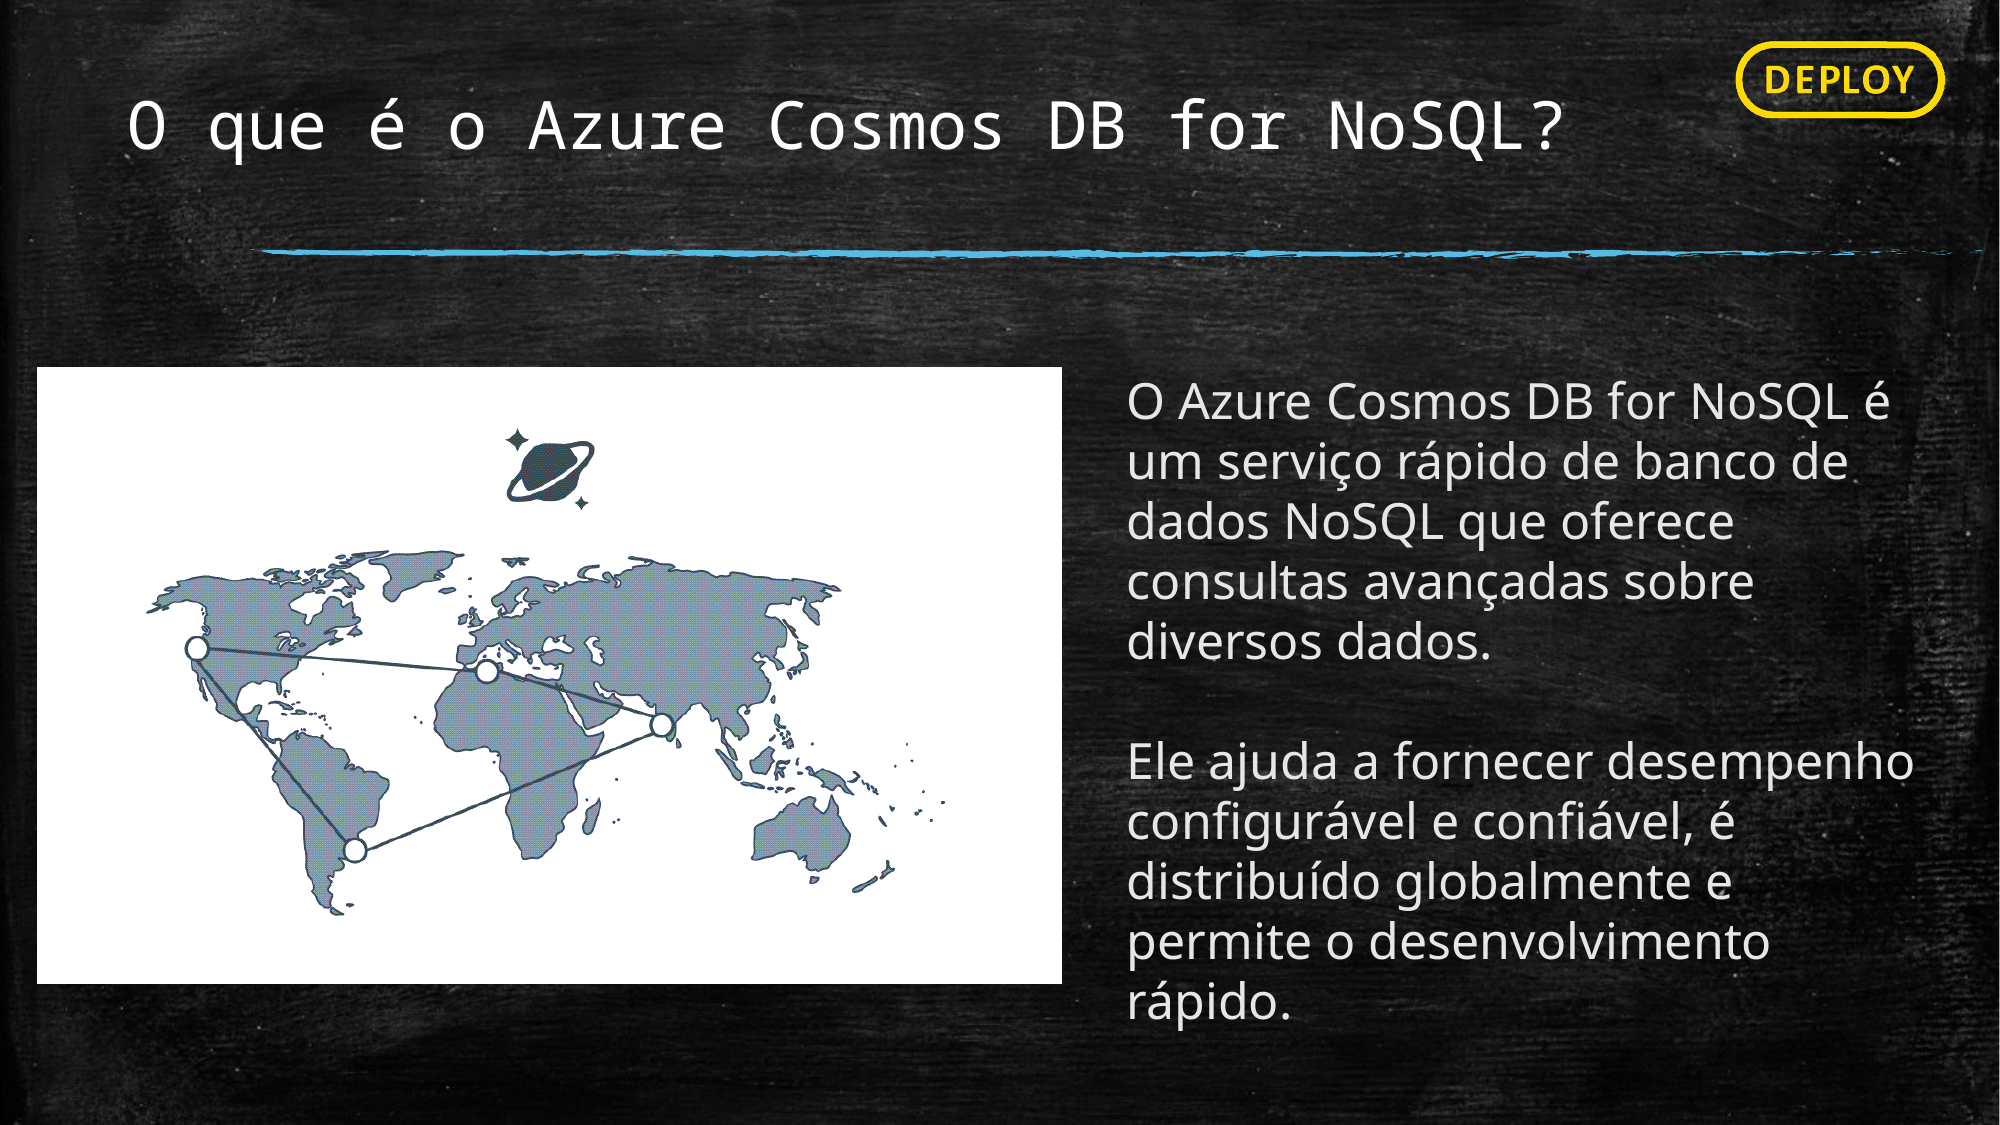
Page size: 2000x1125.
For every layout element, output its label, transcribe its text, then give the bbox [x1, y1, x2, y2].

picture [37, 367, 1063, 984]
picture [1734, 40, 1946, 119]
title O que é o Azure Cosmos DB for NoSQL? [112, 84, 1613, 252]
text_box O Azure Cosmos DB for NoSQL é um serviço rápido de banco de dados NoSQL que oferece consultas avançadas sobre diversos dados. Ele ajuda a fornecer desempenho configurável e confiável, é distribuído globalmente e permite o desenvolvimento rápido. [1112, 362, 1938, 1038]
